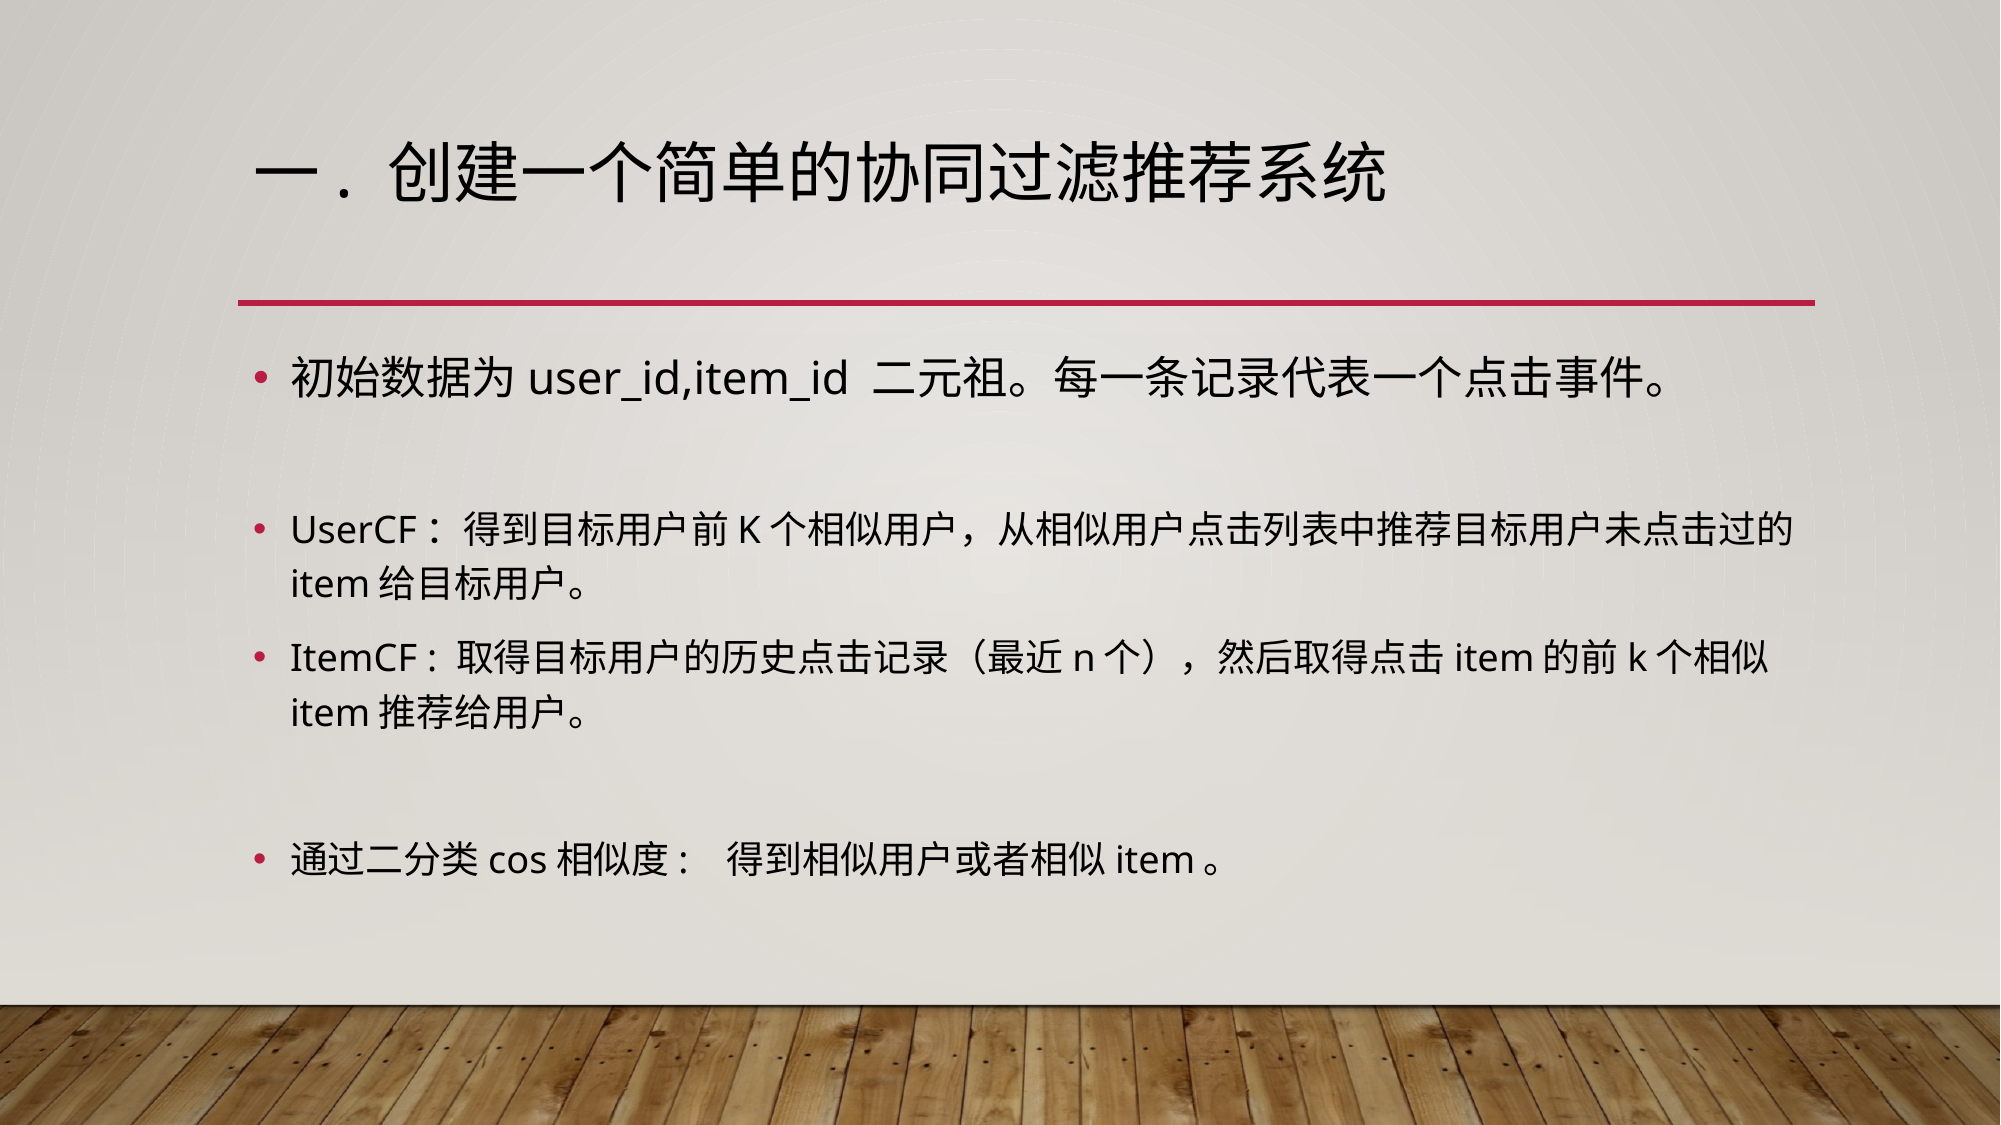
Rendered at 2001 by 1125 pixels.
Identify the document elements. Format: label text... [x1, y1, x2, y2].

title 一. 创建一个简单的协同过滤推荐系统 [238, 131, 1814, 305]
picture [0, 1005, 2000, 1125]
